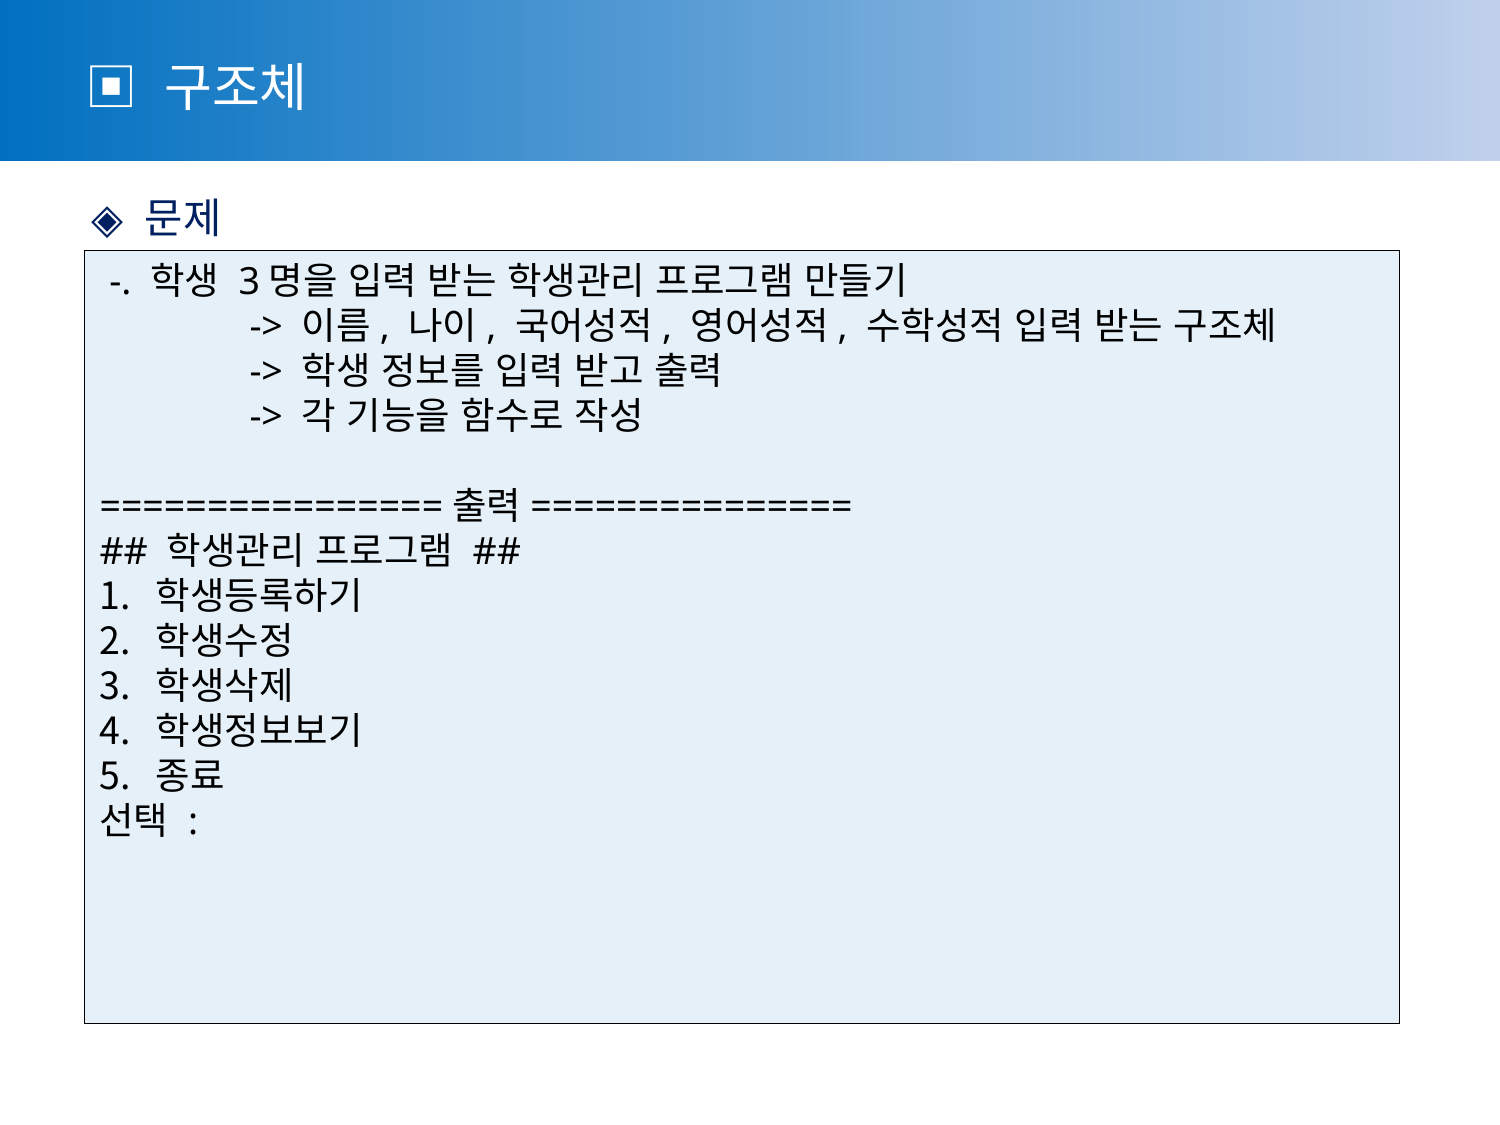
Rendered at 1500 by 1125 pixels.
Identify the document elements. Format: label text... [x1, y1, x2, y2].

text_box ▣ 구조체 [70, 47, 323, 125]
text_box -. 학생 3명을 입력 받는 학생관리 프로그램 만들기 -> 이름, 나이, 국어성적, 영어성적, 수학성적 입력 받는 구조체 -> 학생 정보를 입력 받고 출력 -> 각 기능을 함수로 작성 ================출력=============== ## 학생관리 프로그램 ## 학생등록하기 학생수정 학생삭제 학생정보보기 종료 선택 : [84, 250, 1400, 1024]
text_box ◈ 문제 [67, 184, 1424, 250]
text_box ◈ 예제 [668, 0, 672, 161]
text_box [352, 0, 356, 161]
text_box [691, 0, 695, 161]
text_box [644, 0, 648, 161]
text_box [410, 0, 414, 161]
